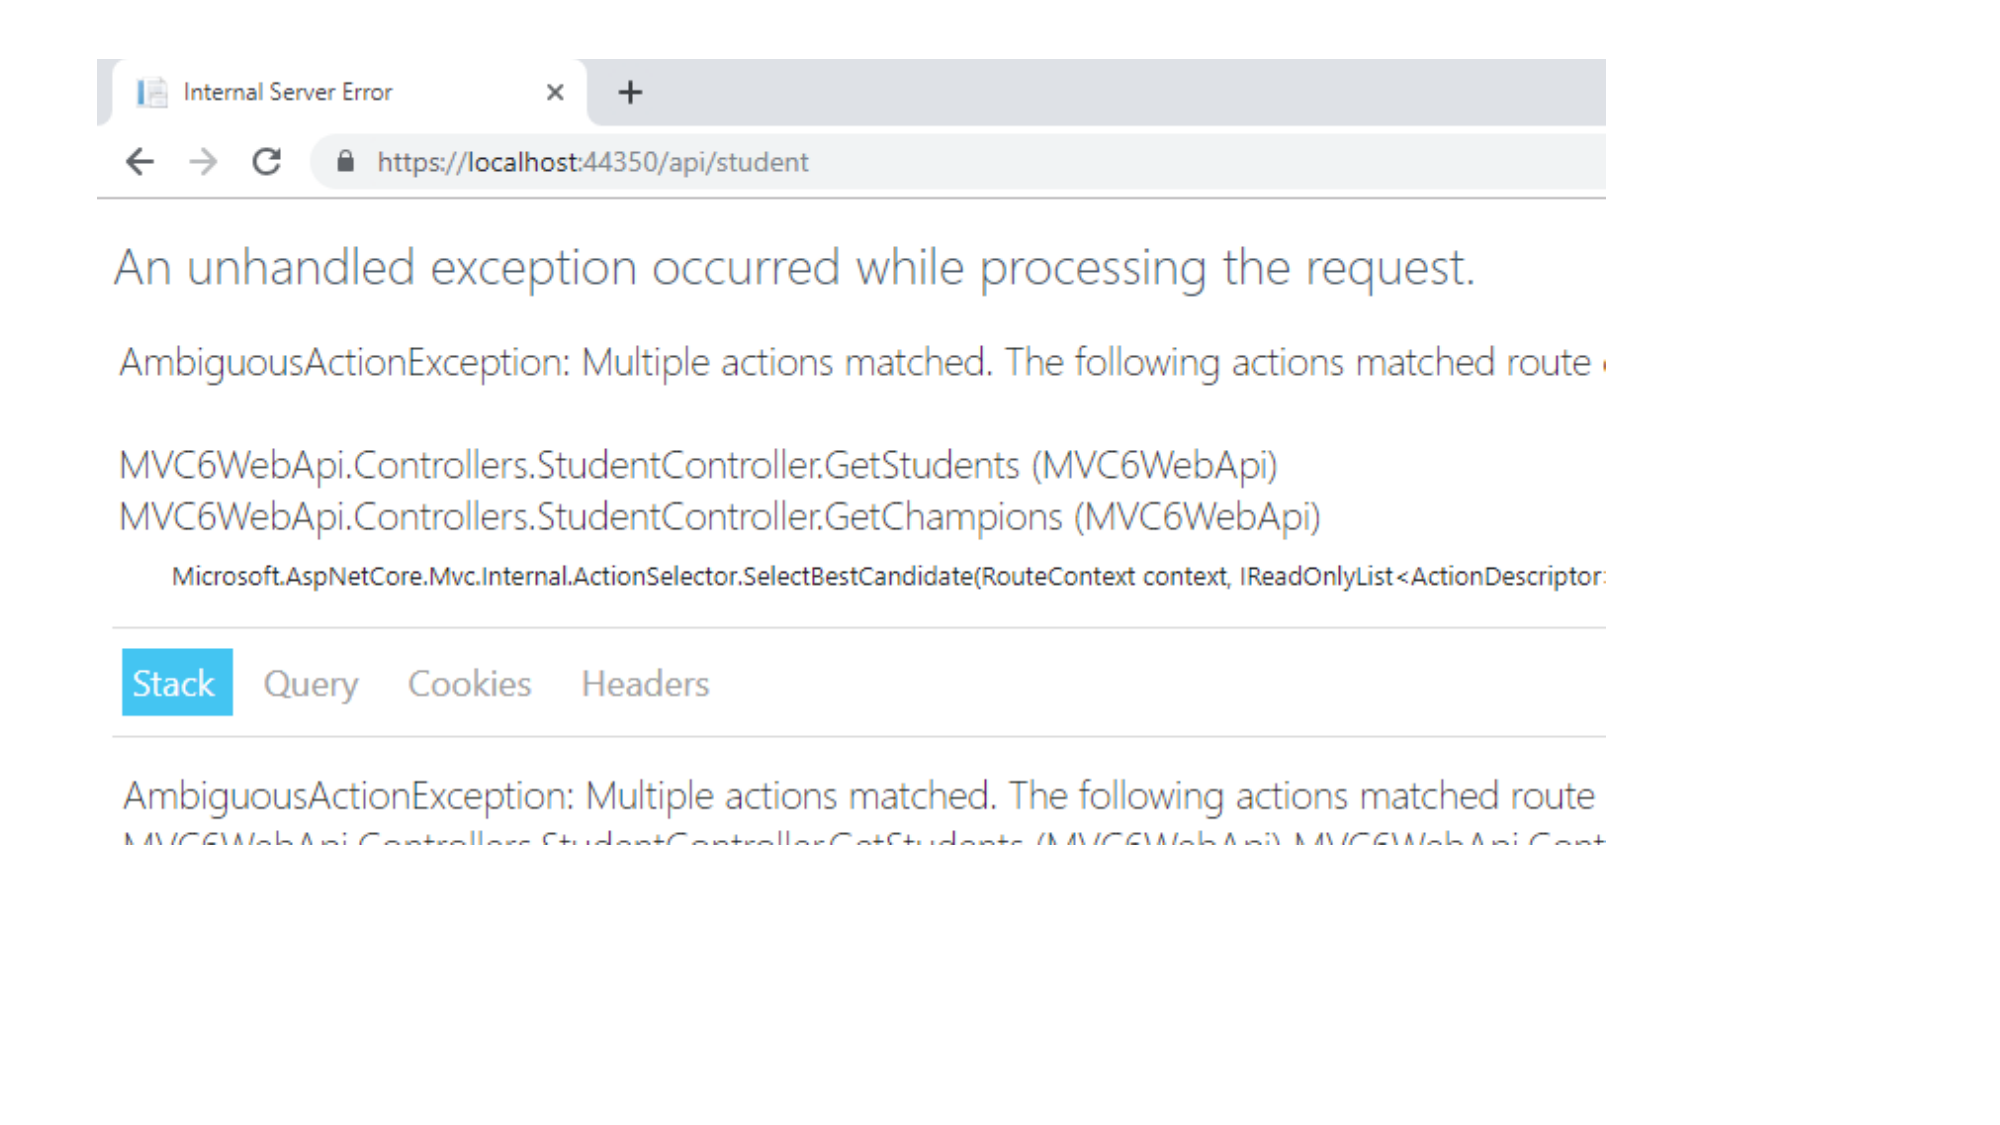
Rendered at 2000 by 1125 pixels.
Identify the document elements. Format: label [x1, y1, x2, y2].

picture [96, 59, 1606, 845]
